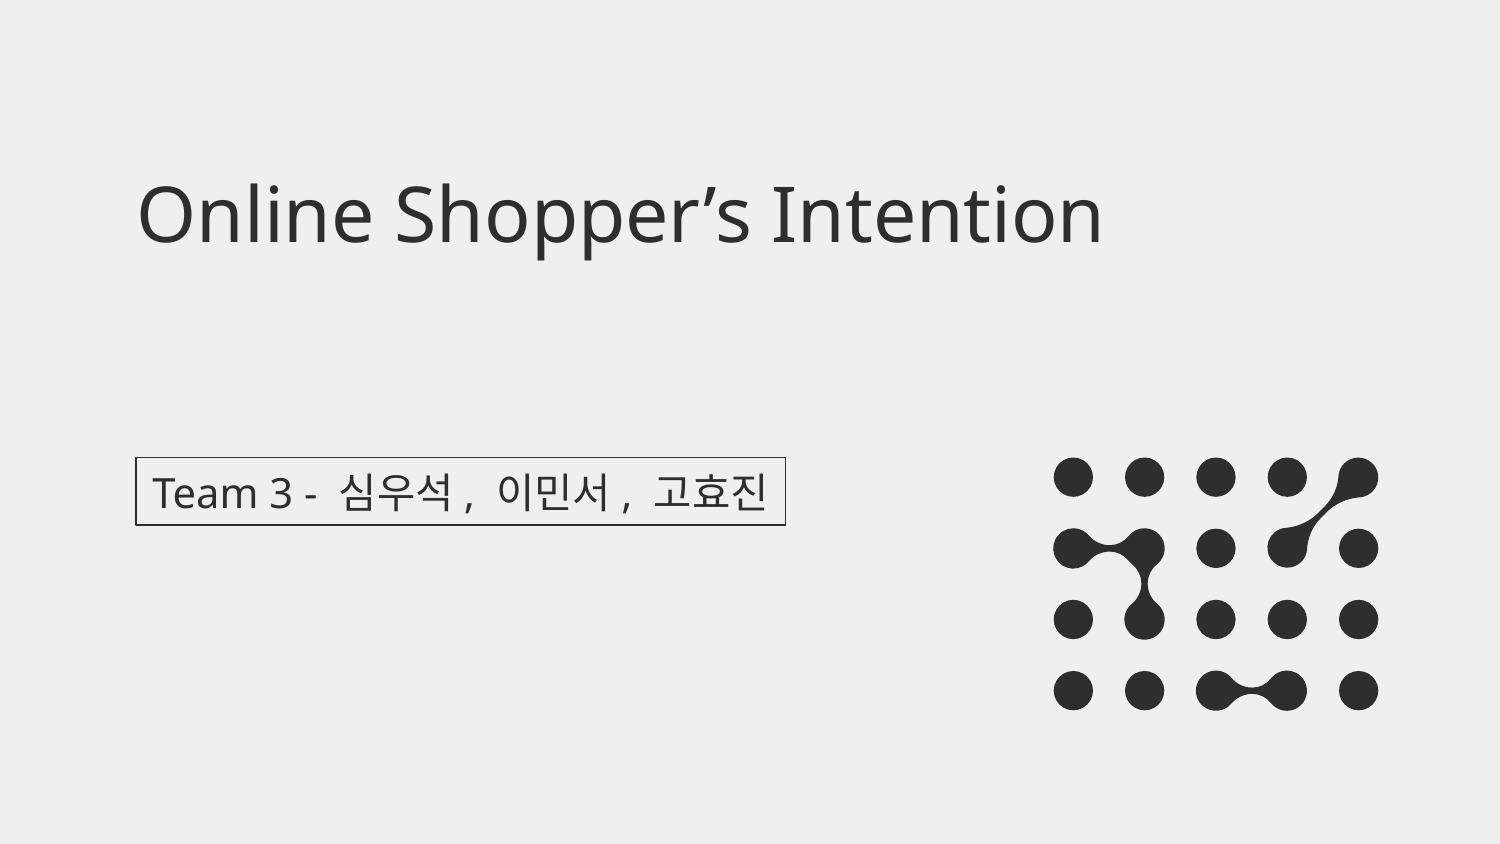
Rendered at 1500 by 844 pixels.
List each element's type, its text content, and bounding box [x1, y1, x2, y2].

subtitle Team 3 - 심우석, 이민서, 고효진 [135, 457, 786, 526]
title Online Shopper’s Intention [121, 98, 1171, 324]
